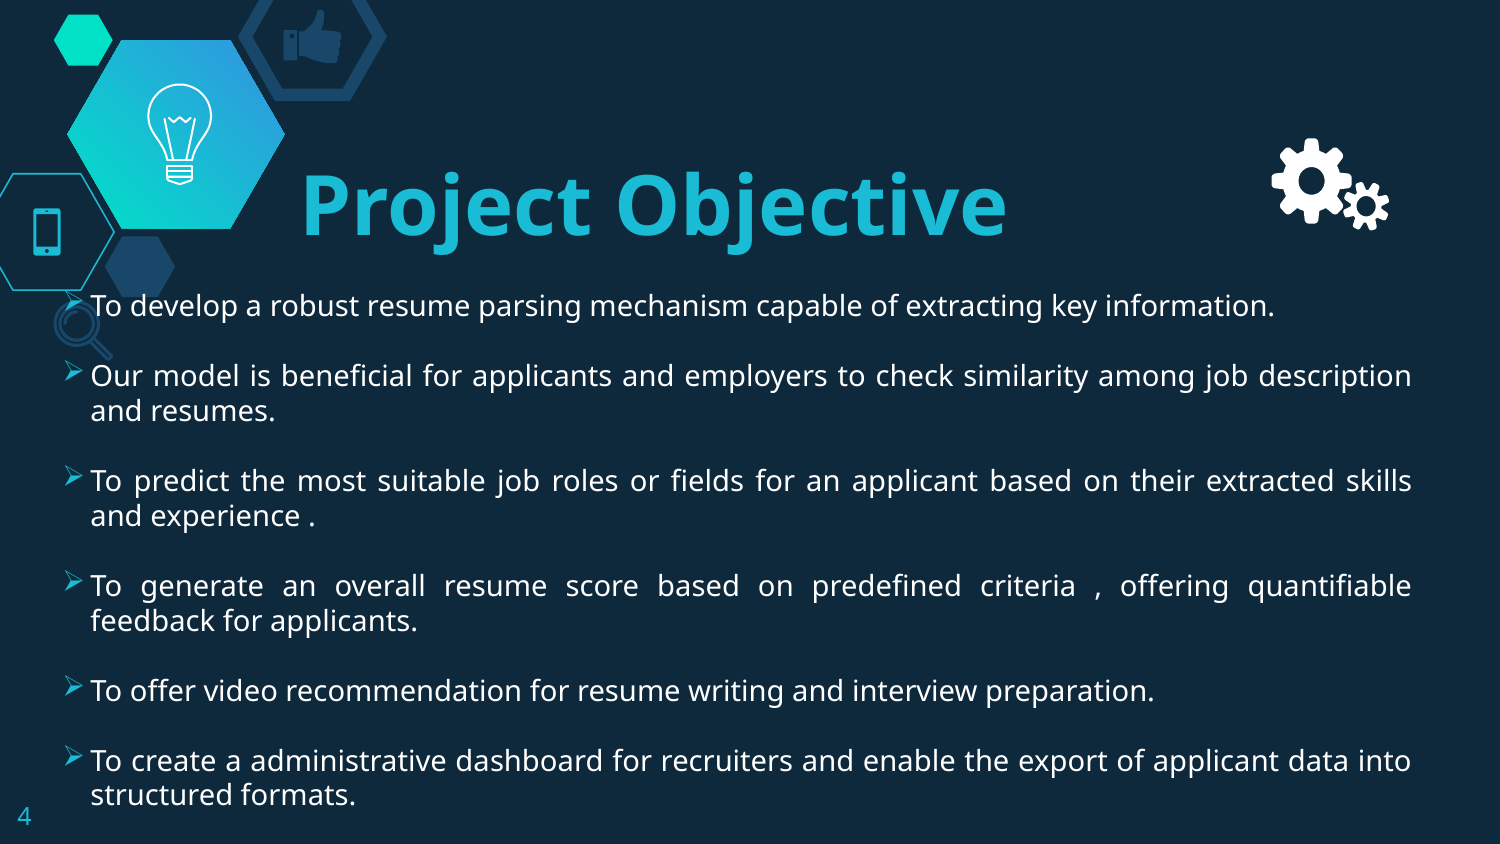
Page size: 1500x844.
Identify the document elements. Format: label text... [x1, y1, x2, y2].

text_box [1271, 138, 1390, 231]
text_box To develop a robust resume parsing mechanism capable of extracting key information. Our model is beneficial for applicants and employers to check similarity among job description and resumes. To predict the most suitable job roles or fields for an applicant based on their extracted skills and experience . To generate an overall resume score based on predefined criteria , offering quantifiable feedback for applicants. To offer video recommendation for resume writing and interview preparation. To create a administrative dashboard for recruiters and enable the export of applicant data into structured formats. [47, 272, 1428, 738]
slide_number 4 [2, 785, 93, 844]
title Project Objective [284, 159, 1400, 268]
